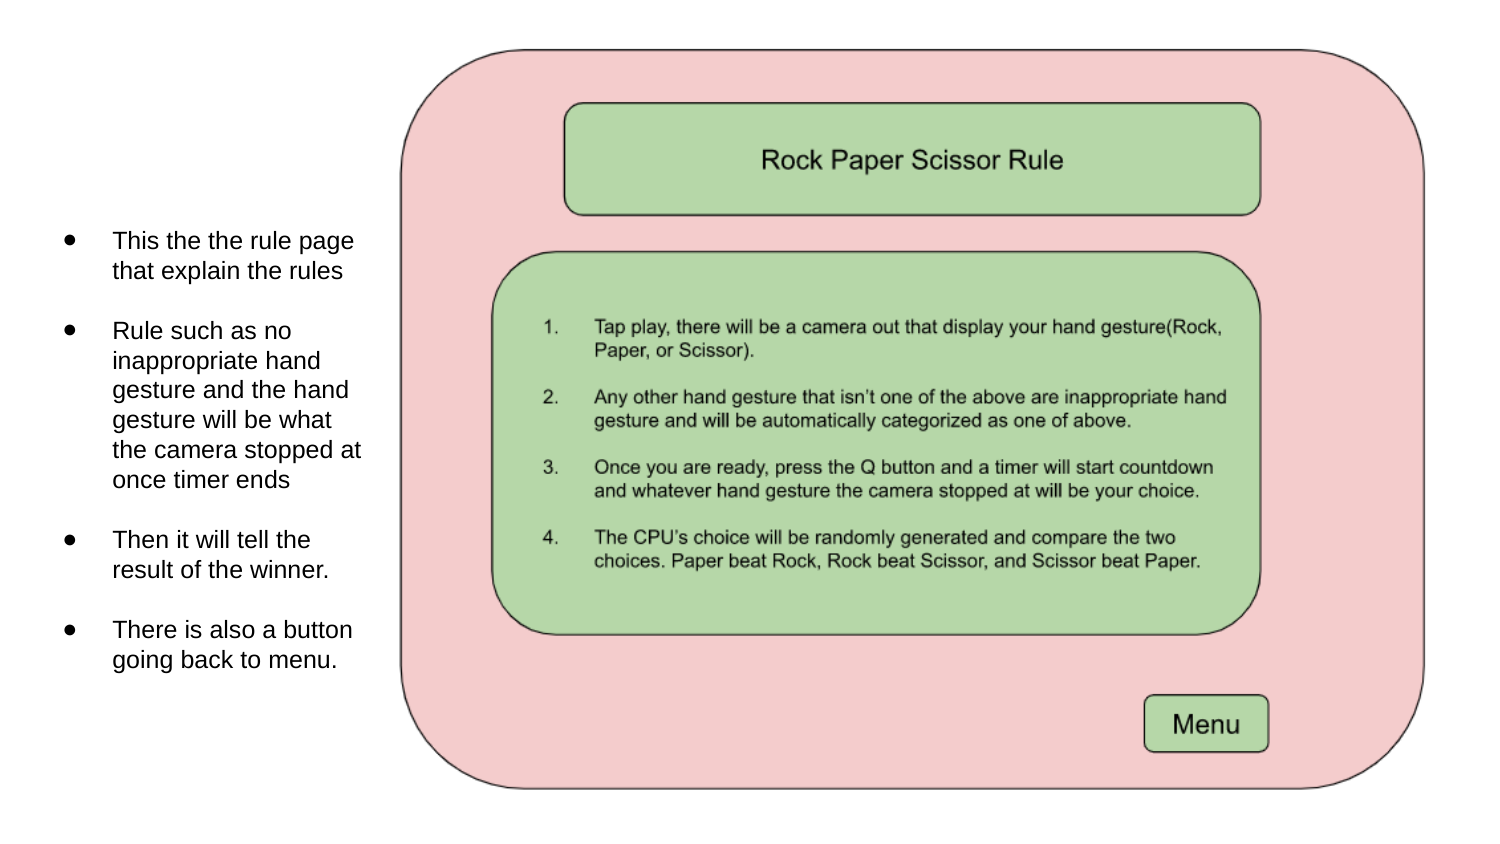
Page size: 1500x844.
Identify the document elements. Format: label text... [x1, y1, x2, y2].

picture [381, 24, 1457, 819]
text_box This the the rule page that explain the rules Rule such as no inappropriate hand gesture and the hand gesture will be what the camera stopped at once timer ends Then it will tell the result of the winner. There is also a button going back to menu. [22, 209, 376, 689]
